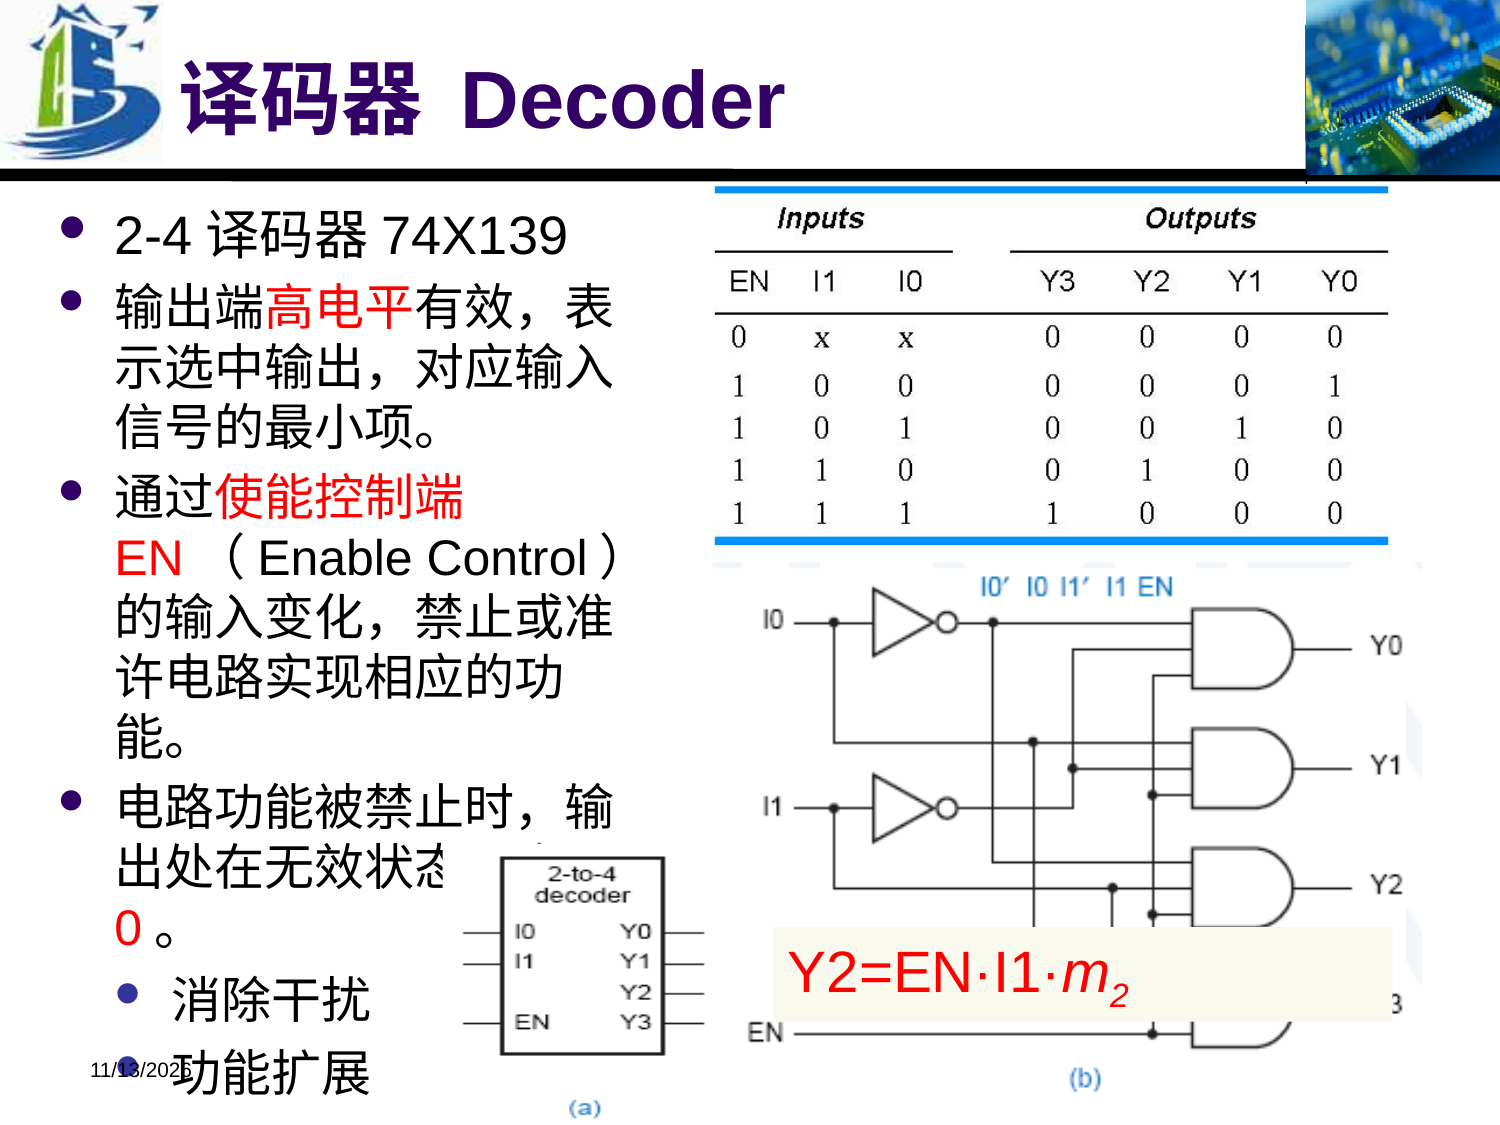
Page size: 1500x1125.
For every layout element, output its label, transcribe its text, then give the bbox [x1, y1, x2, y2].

picture [0, 0, 163, 163]
picture [442, 562, 1423, 1125]
picture [712, 184, 1423, 545]
picture [1306, 0, 1500, 175]
list 2-4译码器74X139 输出端高电平有效，表示选中输出，对应输入信号的最小项。 通过使能控制端EN（Enable Control）的输入变化，禁止或准许电路实现相应的功能。 电路功能被禁止时，输出处在无效状态，全0。 消除干扰 功能扩展 [43, 192, 680, 1039]
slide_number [74, 1048, 426, 1101]
title 译码器 Decoder [164, 30, 1297, 153]
